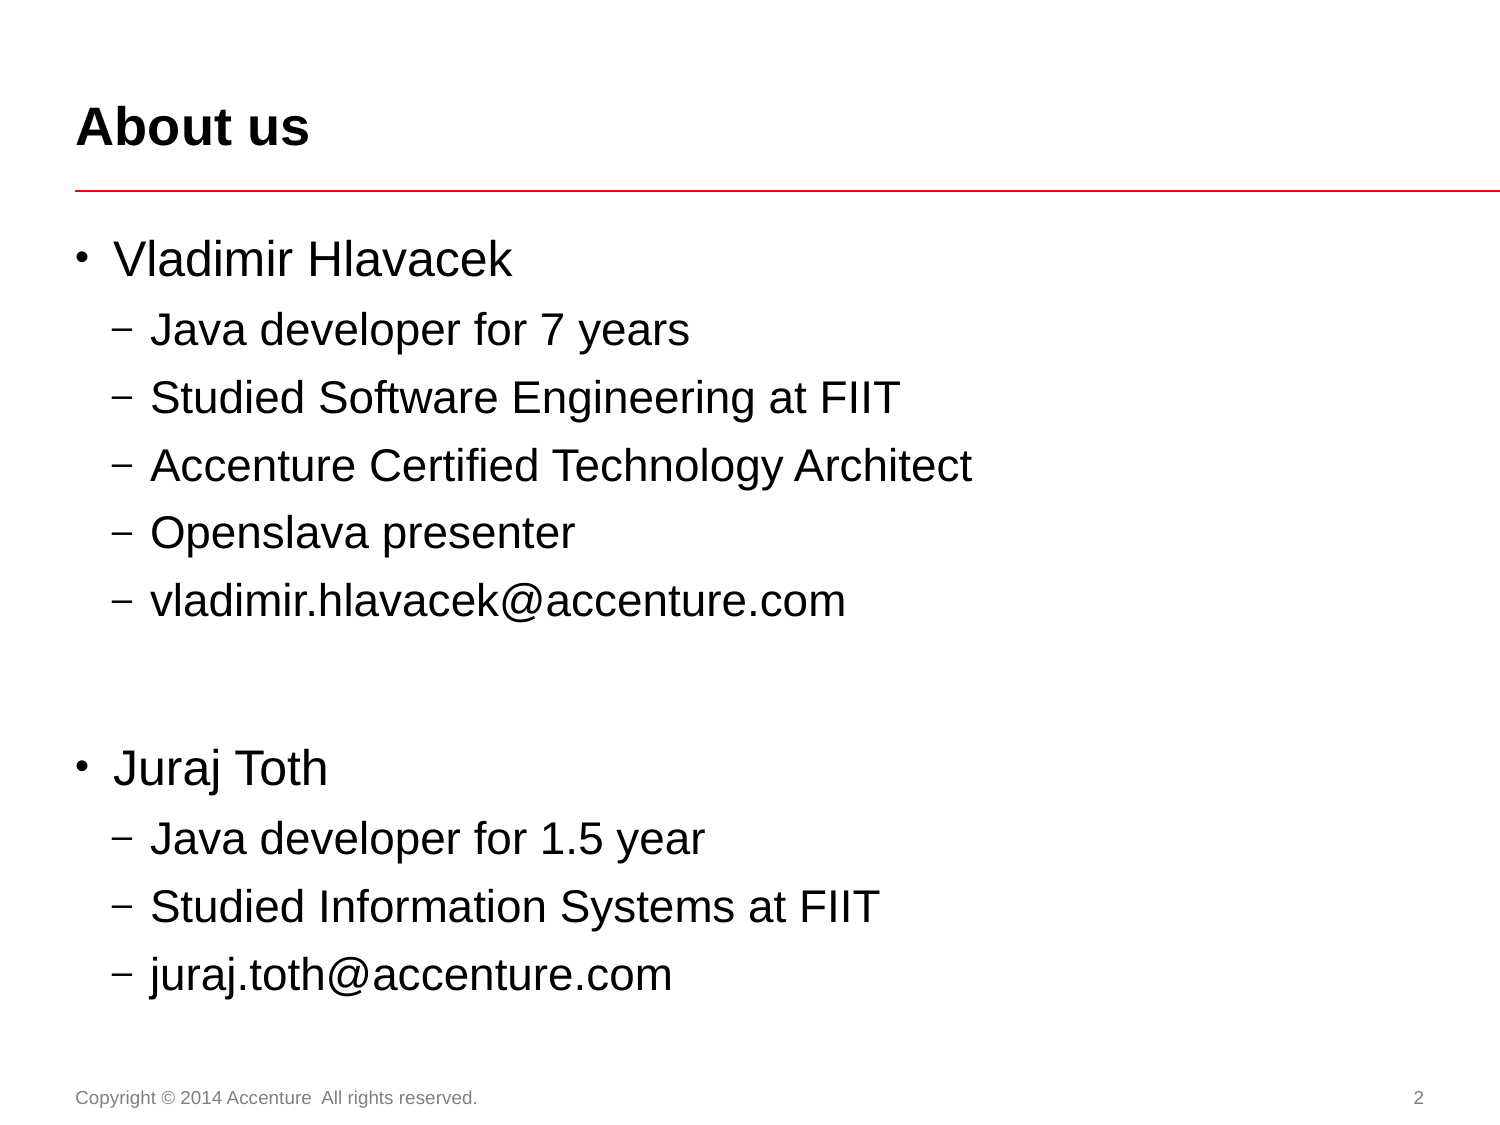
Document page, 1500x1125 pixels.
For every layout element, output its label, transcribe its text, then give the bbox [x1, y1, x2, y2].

list Vladimir Hlavacek Java developer for 7 years Studied Software Engineering at FIIT Accenture Certified Technology Architect Openslava presenter vladimir.hlavacek@accenture.com Juraj Toth Java developer for 1.5 year Studied Information Systems at FIIT juraj.toth@accenture.com [75, 226, 1425, 1018]
title About us [75, 27, 1422, 157]
